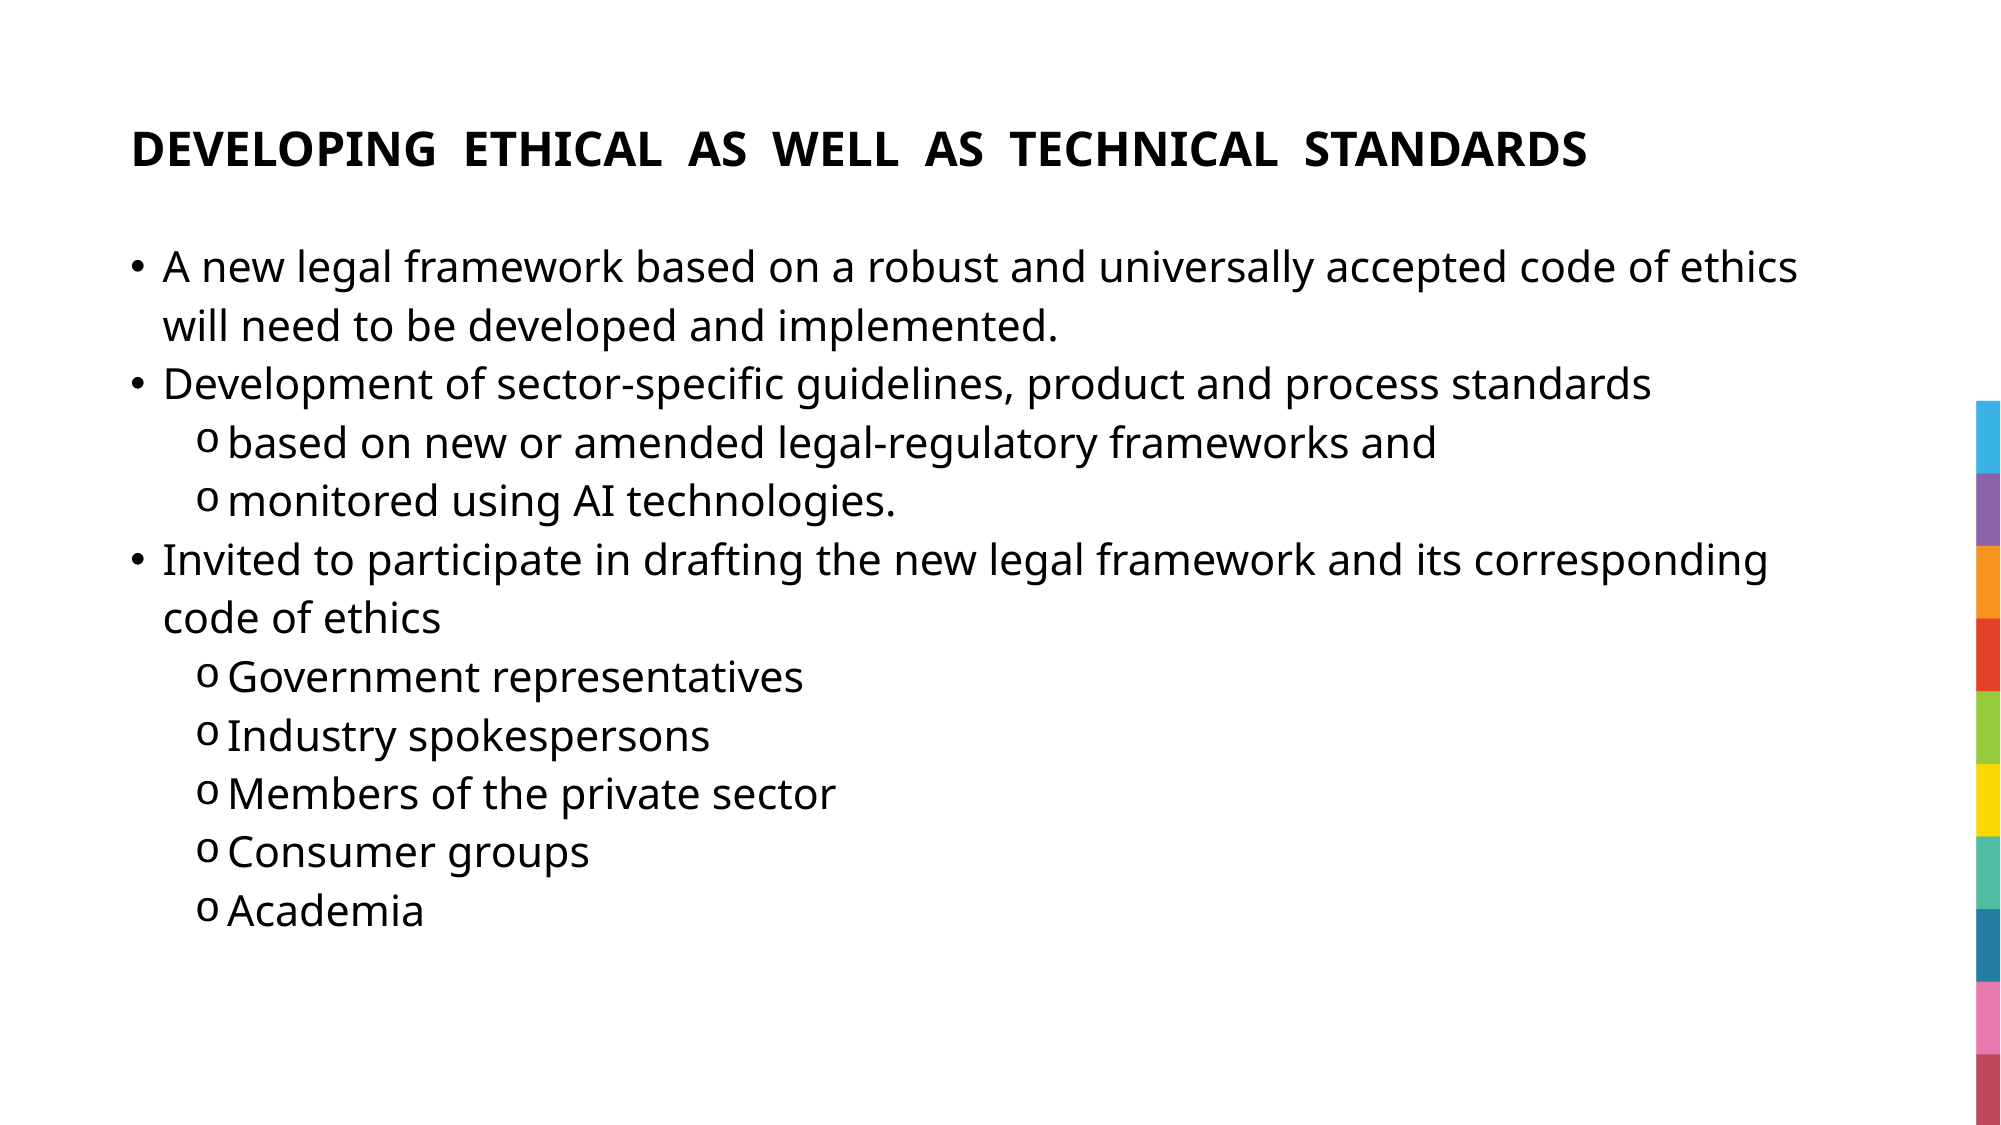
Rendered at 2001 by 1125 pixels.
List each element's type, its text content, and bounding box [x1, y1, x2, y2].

title DEVELOPING ETHICAL AS WELL AS TECHNICAL STANDARDS [115, 111, 1863, 186]
picture [1976, 402, 2001, 1125]
list A new legal framework based on a robust and universally accepted code of ethics will need to be developed and implemented. Development of sector-specific guidelines, product and process standards based on new or amended legal-regulatory frameworks and monitored using AI technologies. Invited to participate in drafting the new legal framework and its corresponding code of ethics Government representatives Industry spokespersons Members of the private sector Consumer groups Academia [115, 229, 1863, 947]
